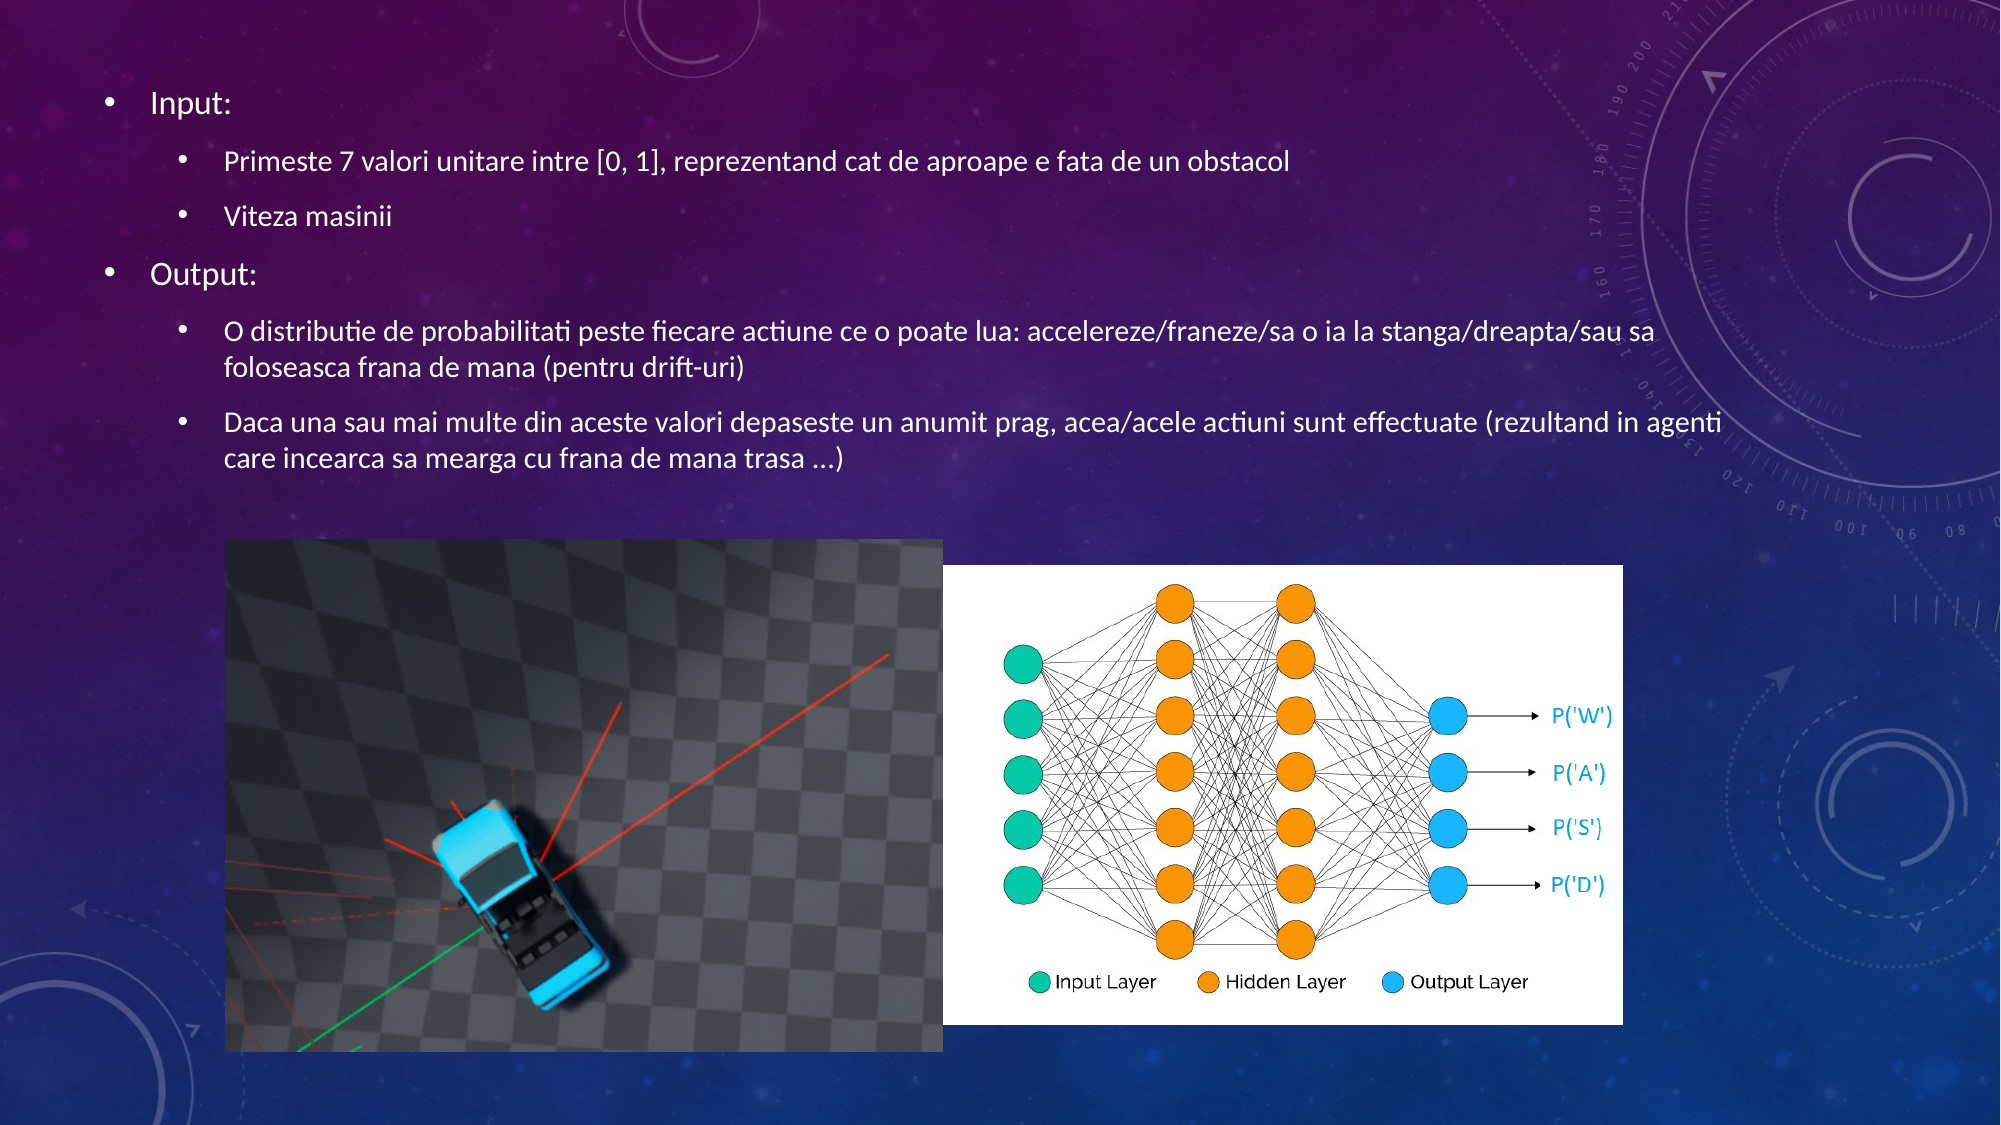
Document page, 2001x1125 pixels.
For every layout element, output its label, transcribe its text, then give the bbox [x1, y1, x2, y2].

picture [0, 0, 2001, 1125]
list Input: Primeste 7 valori unitare intre [0, 1], reprezentand cat de aproape e fata de un obstacol Viteza masinii Output: O distributie de probabilitati peste fiecare actiune ce o poate lua: accelereze/franeze/sa o ia la stanga/dreapta/sau sa foloseasca frana de mana (pentru drift-uri) Daca una sau mai multe din aceste valori depaseste un anumit prag, acea/acele actiuni sunt effectuate (rezultand in agenti care incearca sa mearga cu frana de mana trasa ...) [88, 73, 1775, 484]
